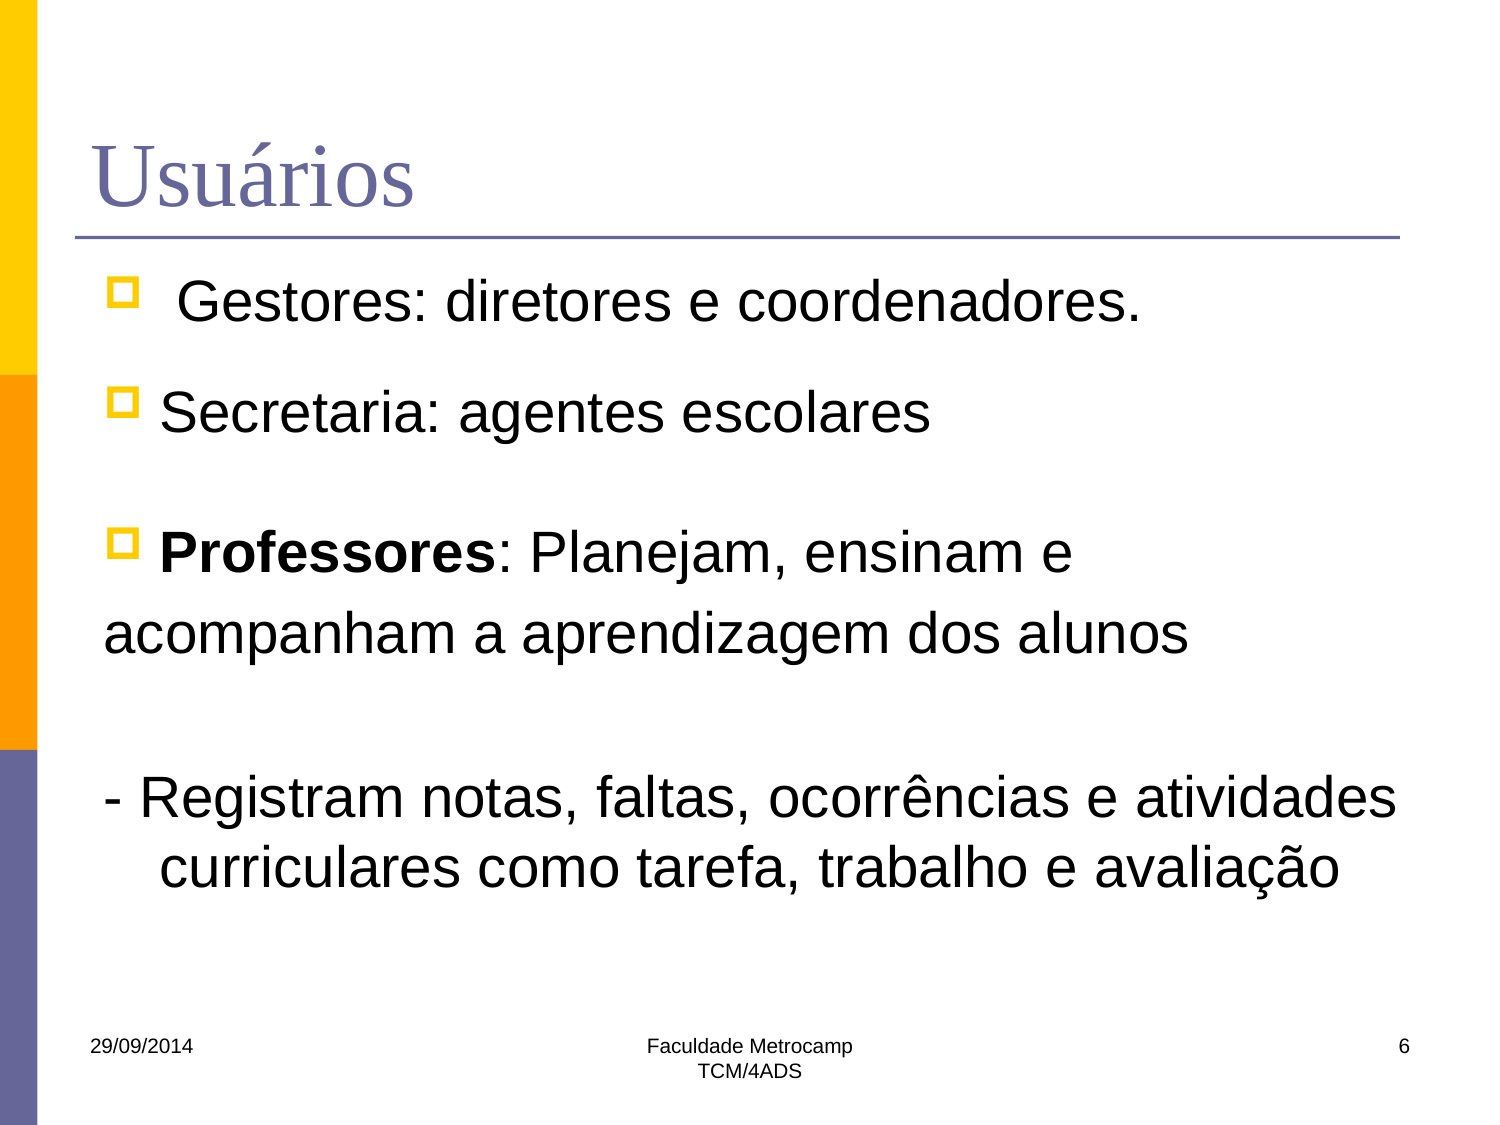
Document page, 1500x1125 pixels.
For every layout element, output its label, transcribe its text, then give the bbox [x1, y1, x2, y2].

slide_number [74, 1024, 426, 1101]
title Usuários [74, 45, 1426, 233]
list Gestores: diretores e coordenadores. Secretaria: agentes escolares Professores: Planejam, ensinam e acompanham a aprendizagem dos alunos - Registram notas, faltas, ocorrências e atividades curriculares como tarefa, trabalho e avaliação [88, 255, 1439, 999]
footer Faculdade Metrocamp TCM/4ADS [512, 1024, 988, 1101]
slide_number 6 [1074, 1024, 1426, 1101]
